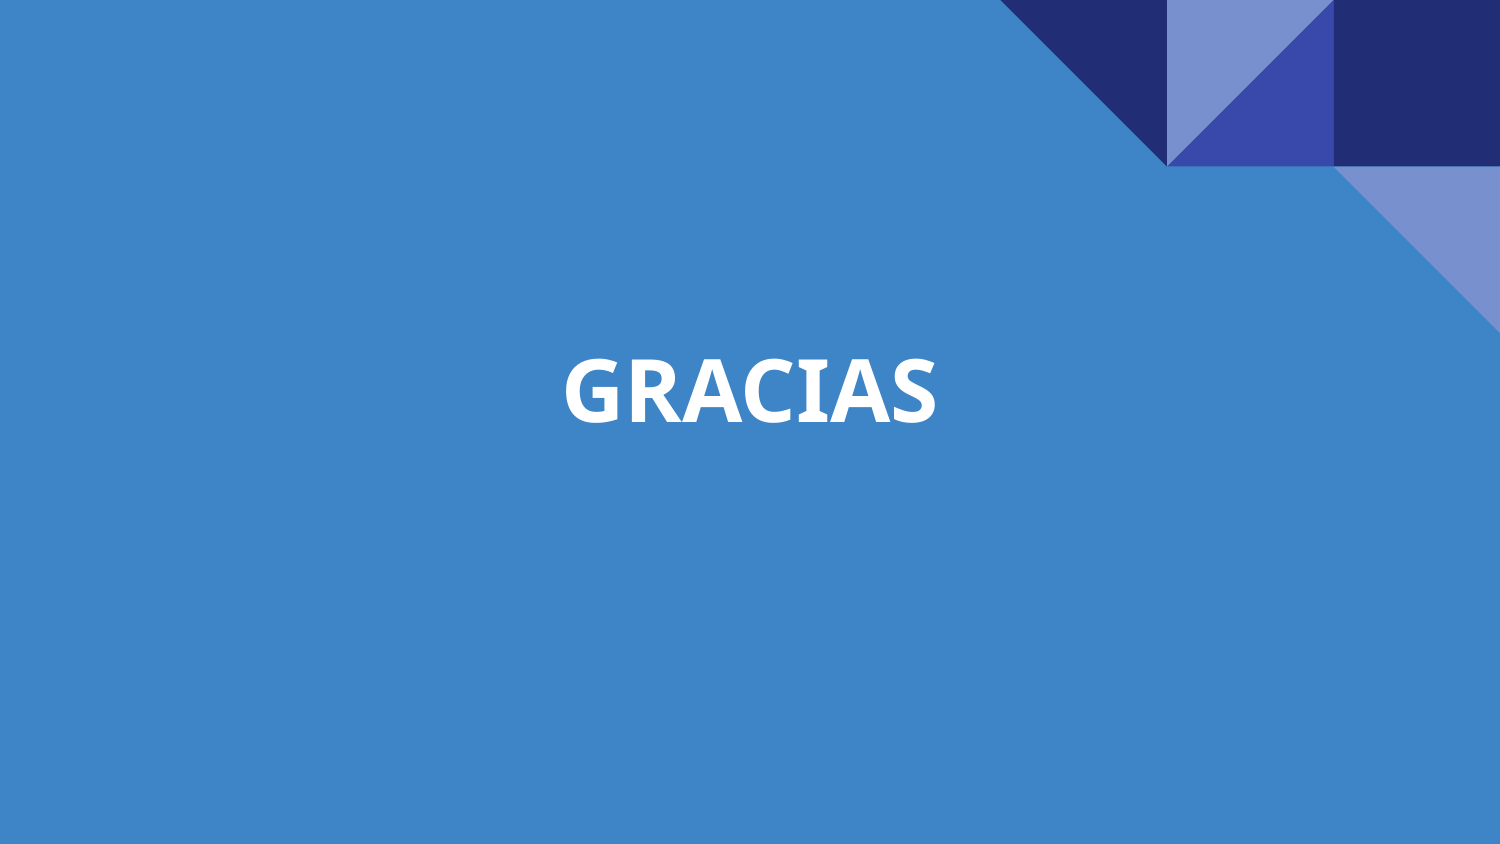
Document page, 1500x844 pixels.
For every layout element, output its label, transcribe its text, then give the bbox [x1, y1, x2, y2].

title GRACIAS [75, 253, 1425, 522]
